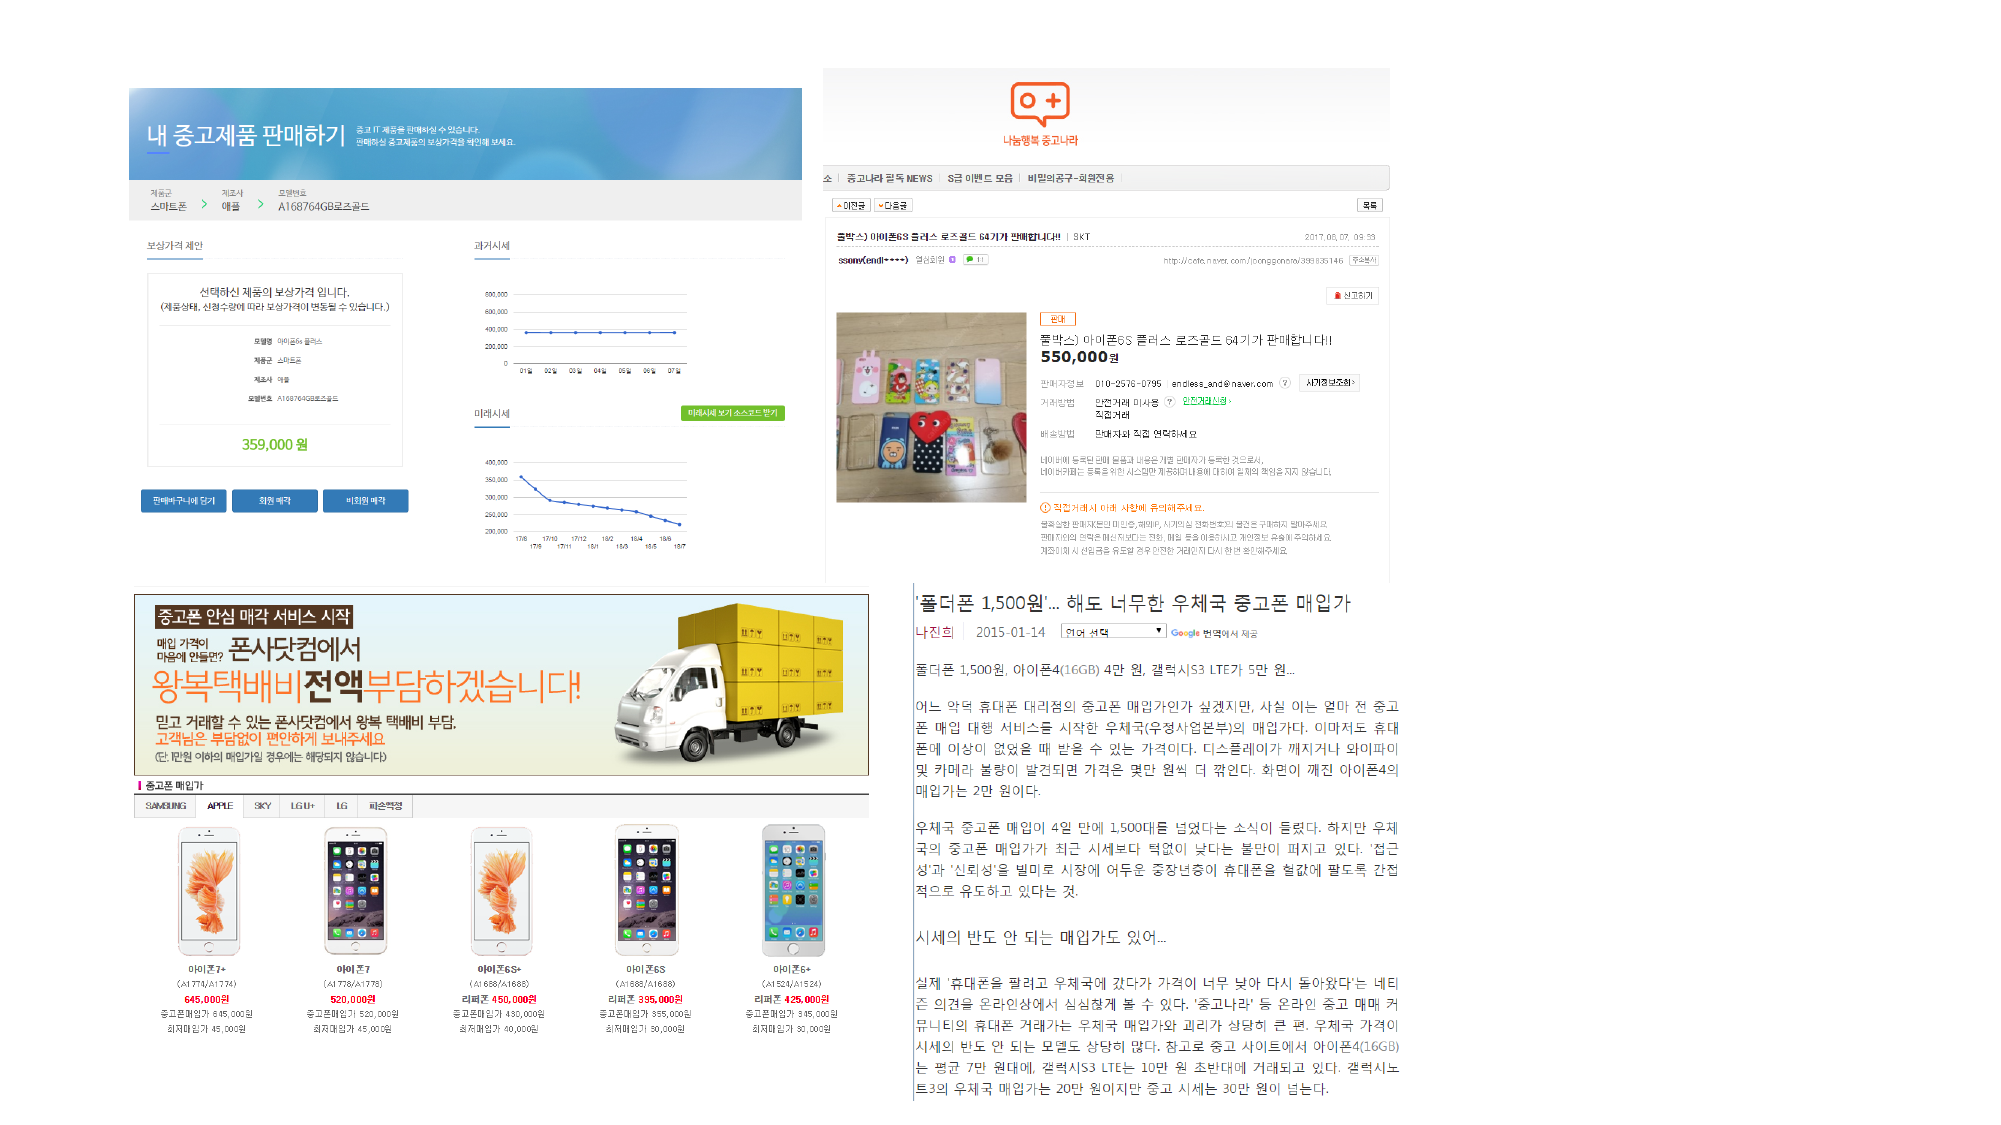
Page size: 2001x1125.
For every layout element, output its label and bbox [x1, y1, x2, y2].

picture [129, 68, 1415, 1101]
picture [129, 88, 802, 563]
